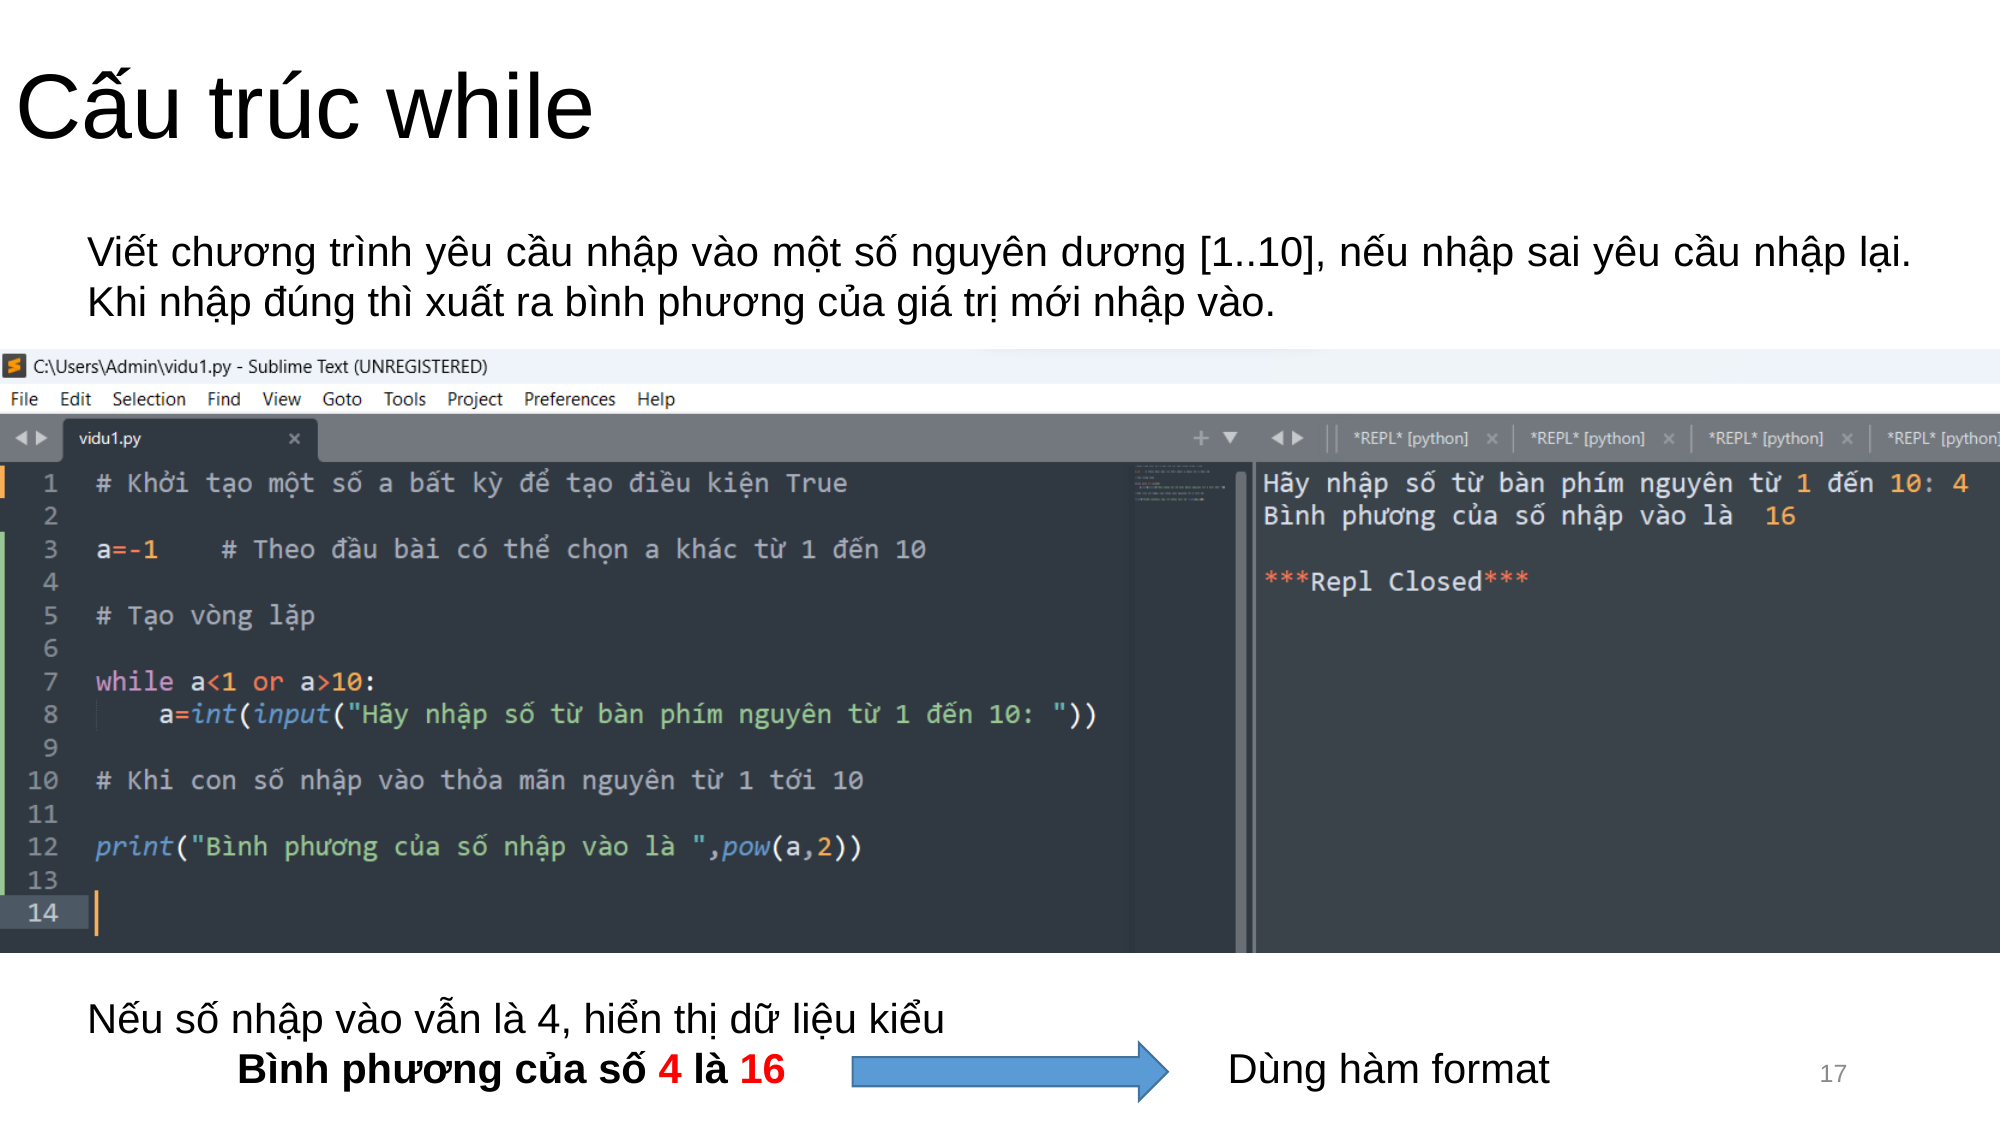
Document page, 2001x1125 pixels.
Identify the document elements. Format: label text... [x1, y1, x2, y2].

picture [0, 349, 2000, 953]
title Cấu trúc while [0, 0, 2000, 218]
text_box Viết chương trình yêu cầu nhập vào một số nguyên dương [1..10], nếu nhập sai yêu cầu nhập lại. Khi nhập đúng thì xuất ra bình phương của giá trị mới nhập vào. [72, 217, 1928, 333]
text_box Dùng hàm format [1212, 1034, 1613, 1100]
slide_number 17 [1412, 1042, 1863, 1103]
text_box [851, 1040, 1170, 1104]
text_box Nếu số nhập vào vẫn là 4, hiển thị dữ liệu kiểu Bình phương của số 4 là 16 [72, 984, 1107, 1100]
